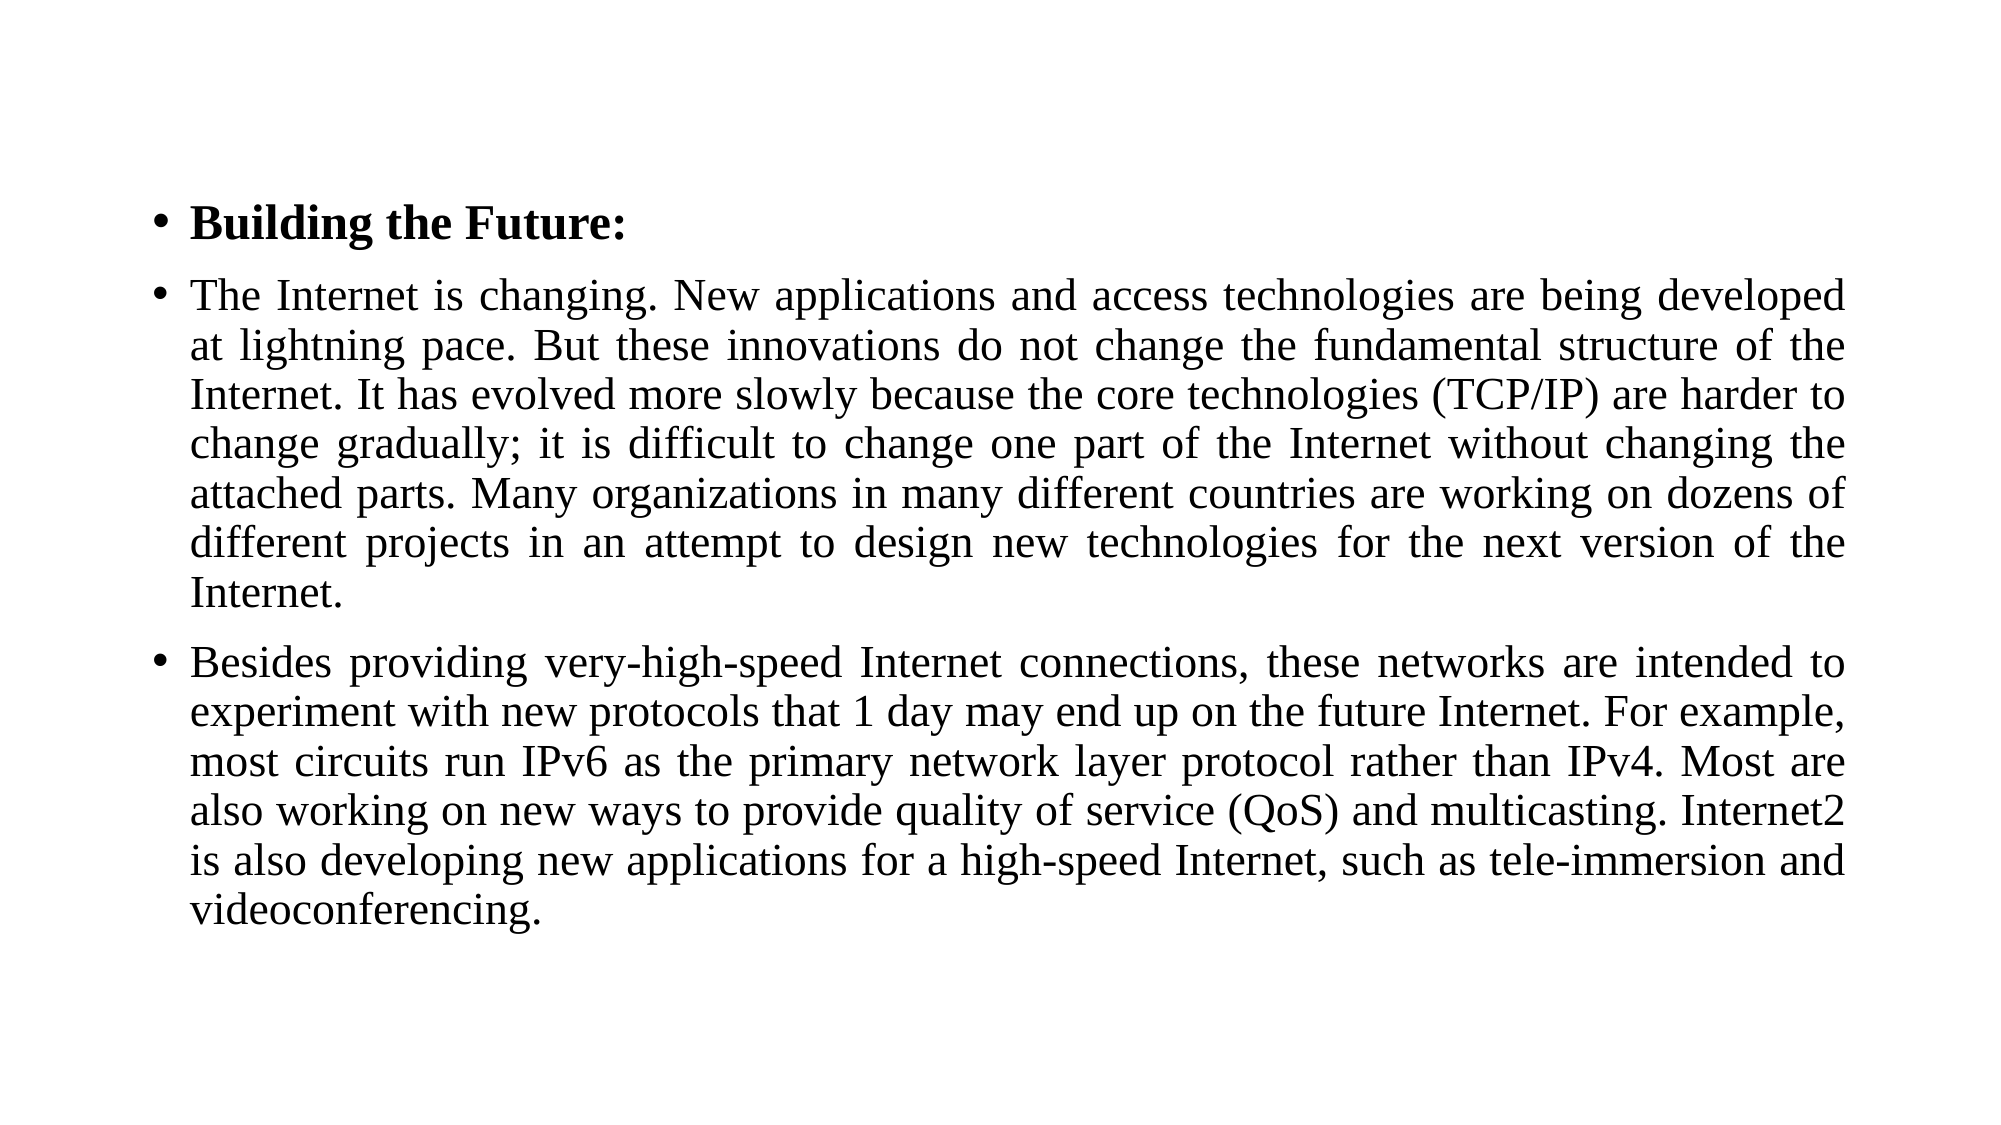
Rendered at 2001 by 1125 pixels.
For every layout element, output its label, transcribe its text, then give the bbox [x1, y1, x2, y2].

list Building the Future: The Internet is changing. New applications and access technologies are being developed at lightning pace. But these innovations do not change the fundamental structure of the Internet. It has evolved more slowly because the core technologies (TCP/IP) are harder to change gradually; it is difficult to change one part of the Internet without changing the attached parts. Many organizations in many different countries are working on dozens of different projects in an attempt to design new technologies for the next version of the Internet. Besides providing very-high-speed Internet connections, these networks are intended to experiment with new protocols that 1 day may end up on the future Internet. For example, most circuits run IPv6 as the primary network layer protocol rather than IPv4. Most are also working on new ways to provide quality of service (QoS) and multicasting. Internet2 is also developing new applications for a high-speed Internet, such as tele-immersion and videoconferencing. [137, 188, 1863, 1014]
